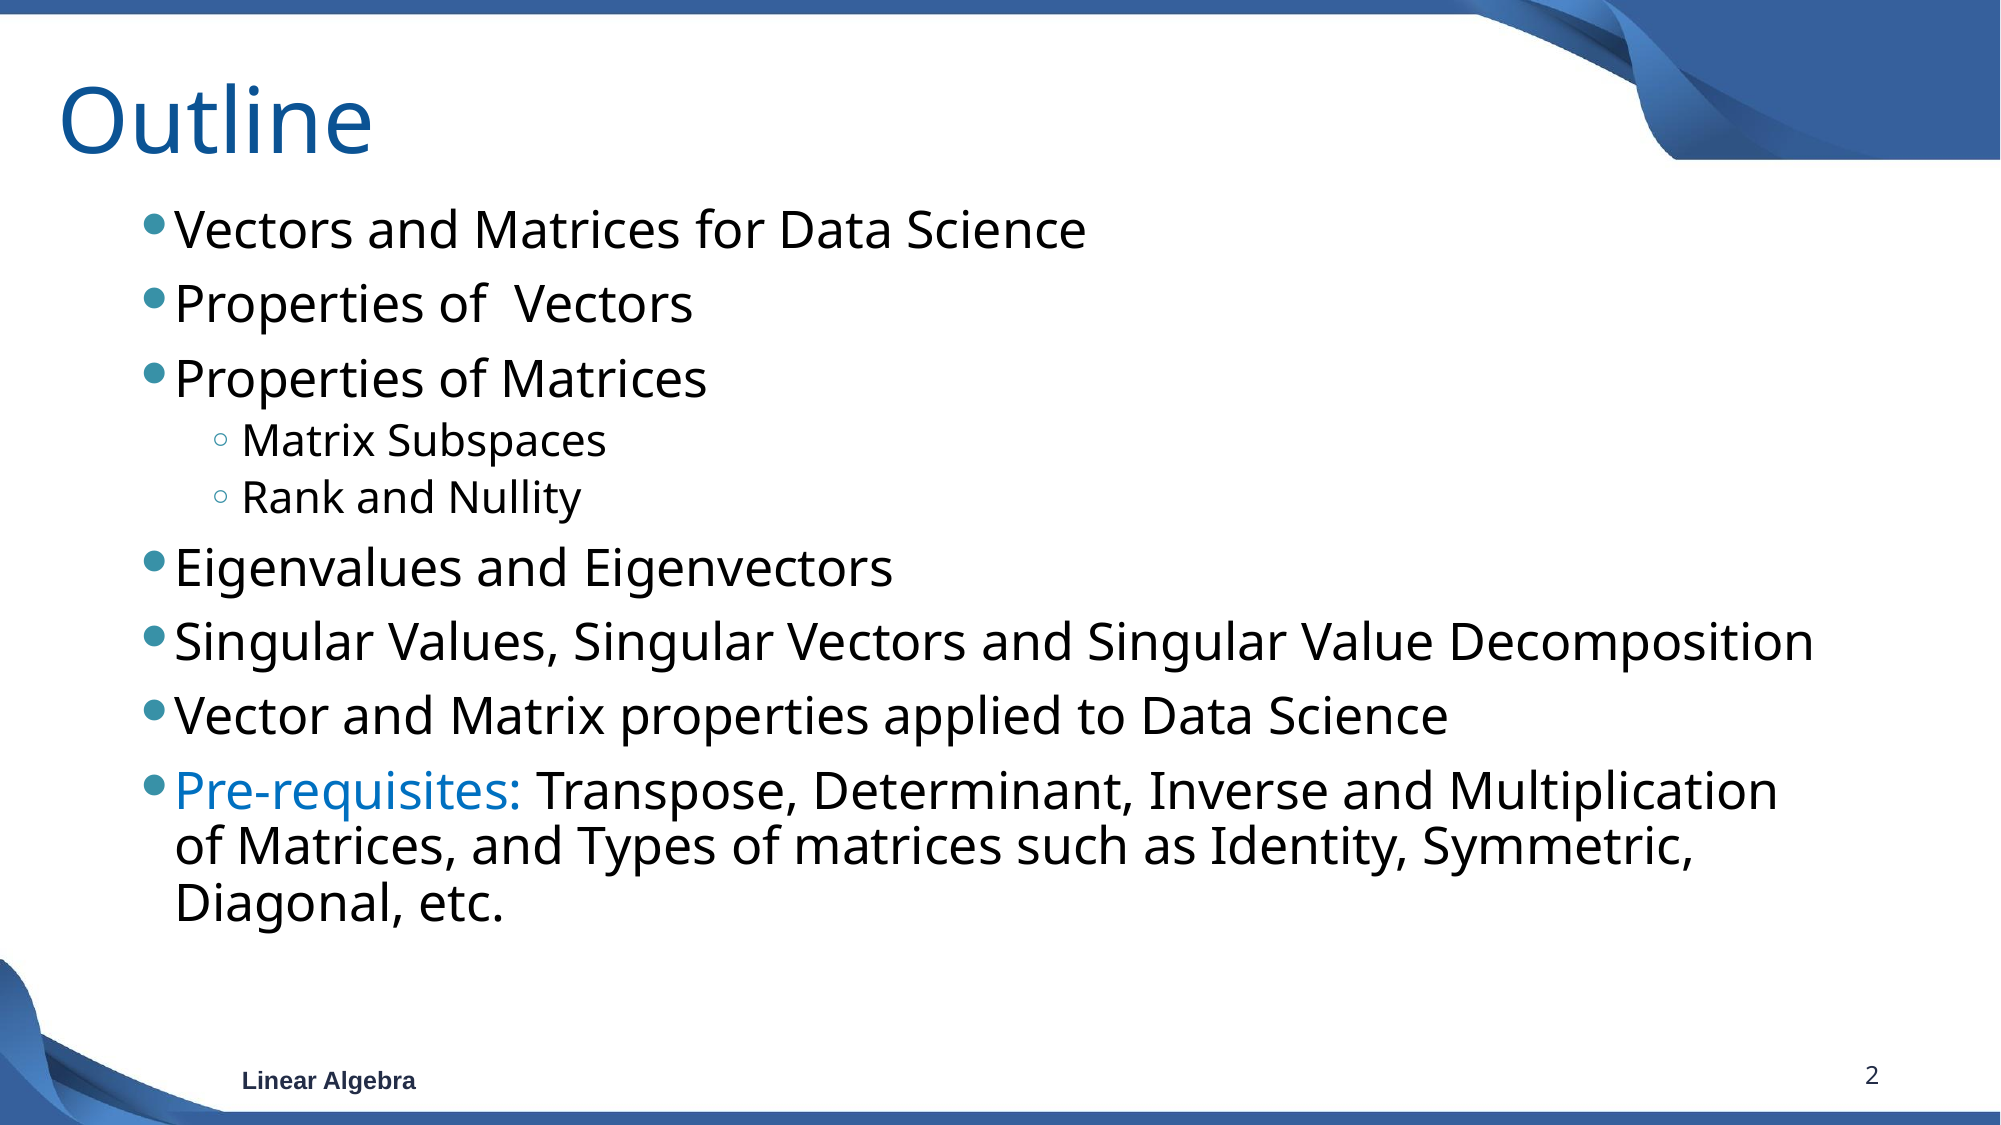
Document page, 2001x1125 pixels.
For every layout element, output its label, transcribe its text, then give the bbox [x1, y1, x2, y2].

title Outline [42, 14, 1768, 233]
list Vectors and Matrices for Data Science Properties of Vectors Properties of Matrices Matrix Subspaces Rank and Nullity Eigenvalues and Eigenvectors Singular Values, Singular Vectors and Singular Value Decomposition Vector and Matrix properties applied to Data Science Pre-requisites: Transpose, Determinant, Inverse and Multiplication of Matrices, and Types of matrices such as Identity, Symmetric, Diagonal, etc. [125, 196, 1851, 988]
picture [0, 0, 2001, 1125]
